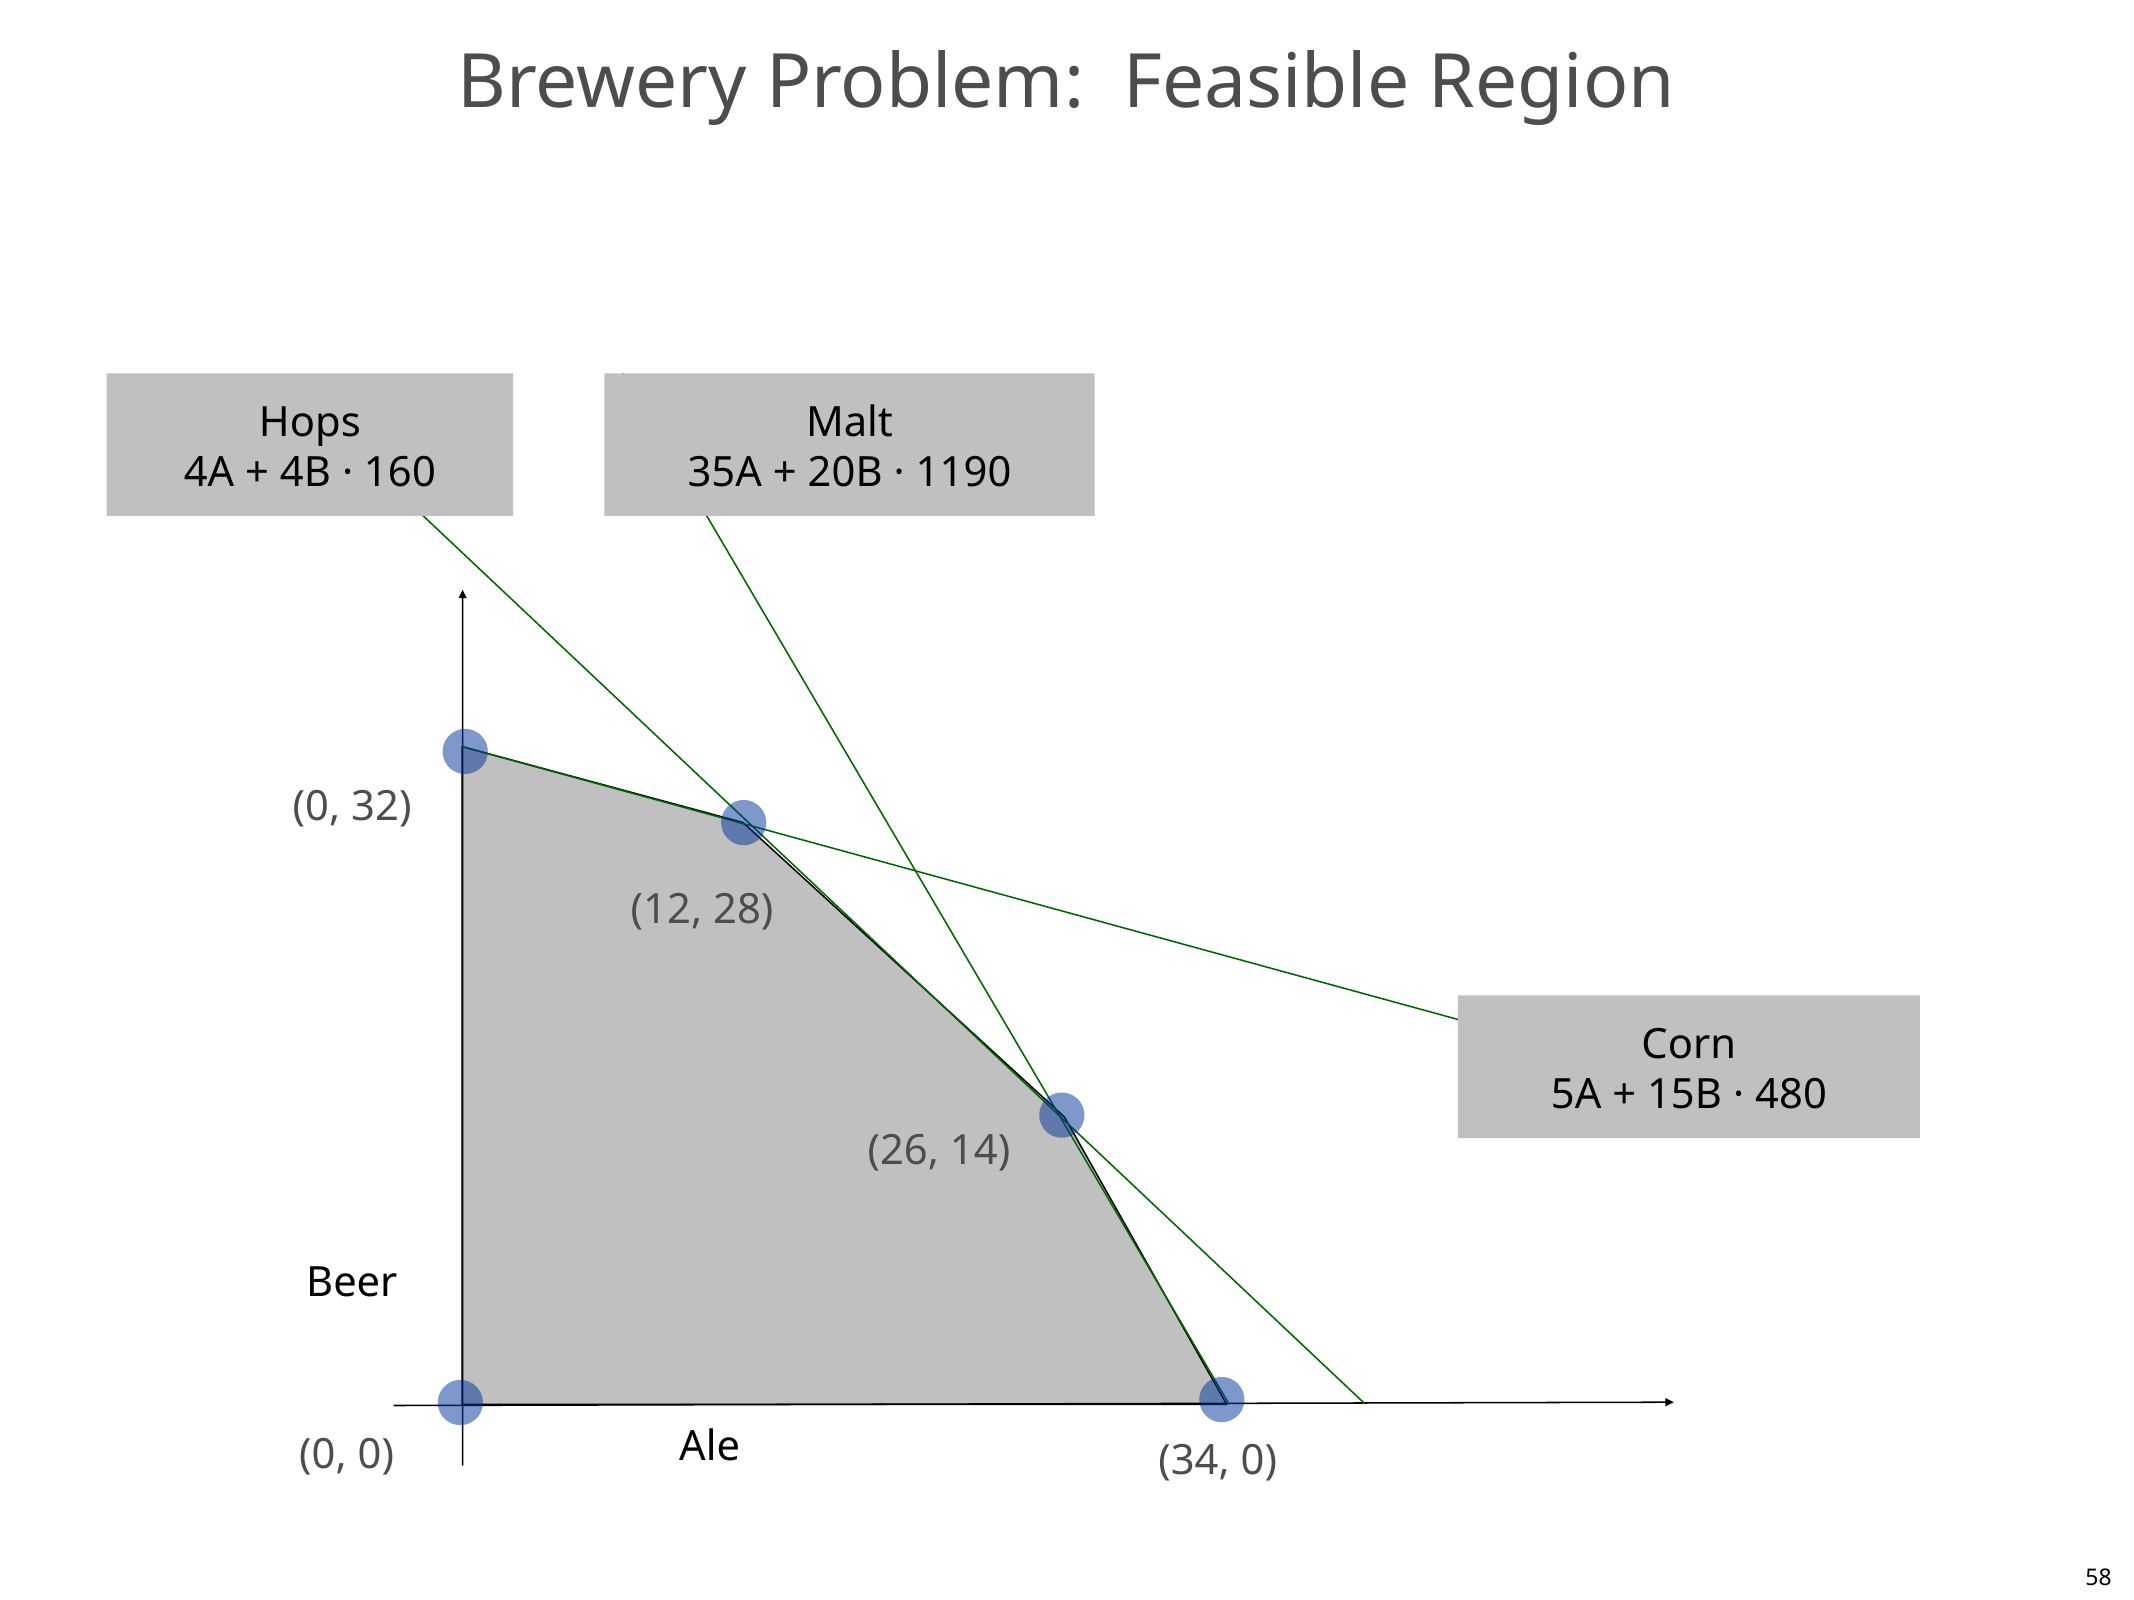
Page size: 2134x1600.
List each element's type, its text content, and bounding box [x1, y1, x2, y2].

slide_number 58 [1688, 1546, 2134, 1600]
text_box [1199, 1376, 1245, 1422]
text_box (26, 14) [793, 1112, 1085, 1185]
text_box Hops 4A + 4B · 160 [106, 373, 514, 516]
text_box (0, 32) [245, 767, 459, 840]
text_box Corn 5A + 15B · 480 [1457, 995, 1920, 1139]
text_box (0, 0) [231, 1415, 463, 1488]
title Brewery Problem: Feasible Region [0, 35, 2134, 143]
text_box Ale [657, 1407, 854, 1480]
text_box [721, 800, 767, 846]
text_box Malt 35A + 20B · 1190 [604, 373, 1095, 516]
text_box (12, 28) [568, 871, 836, 943]
text_box [442, 728, 488, 775]
text_box [458, 589, 467, 729]
text_box (34, 0) [1102, 1422, 1334, 1494]
text_box [463, 753, 1212, 1405]
text_box [437, 1379, 483, 1425]
text_box [1245, 1398, 1674, 1407]
text_box [1039, 1092, 1085, 1112]
text_box Beer [284, 1244, 480, 1316]
